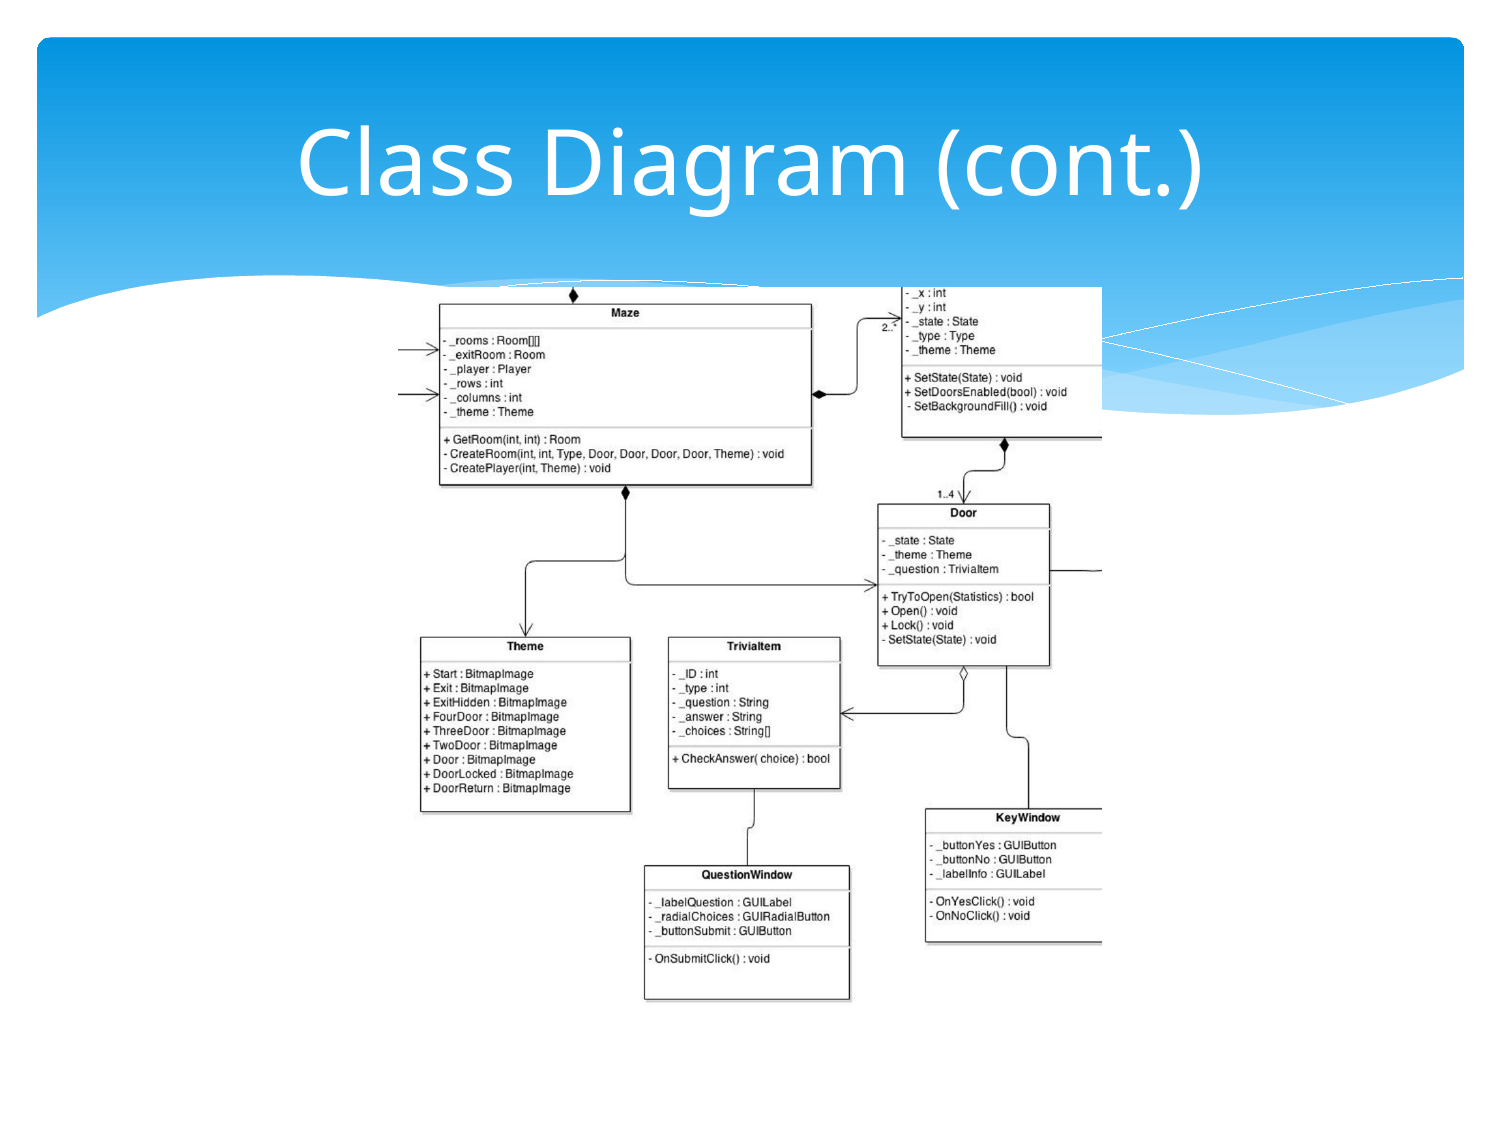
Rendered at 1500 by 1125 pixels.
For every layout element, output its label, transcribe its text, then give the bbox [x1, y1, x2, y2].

title Class Diagram (cont.) [75, 55, 1425, 261]
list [398, 287, 1102, 1006]
